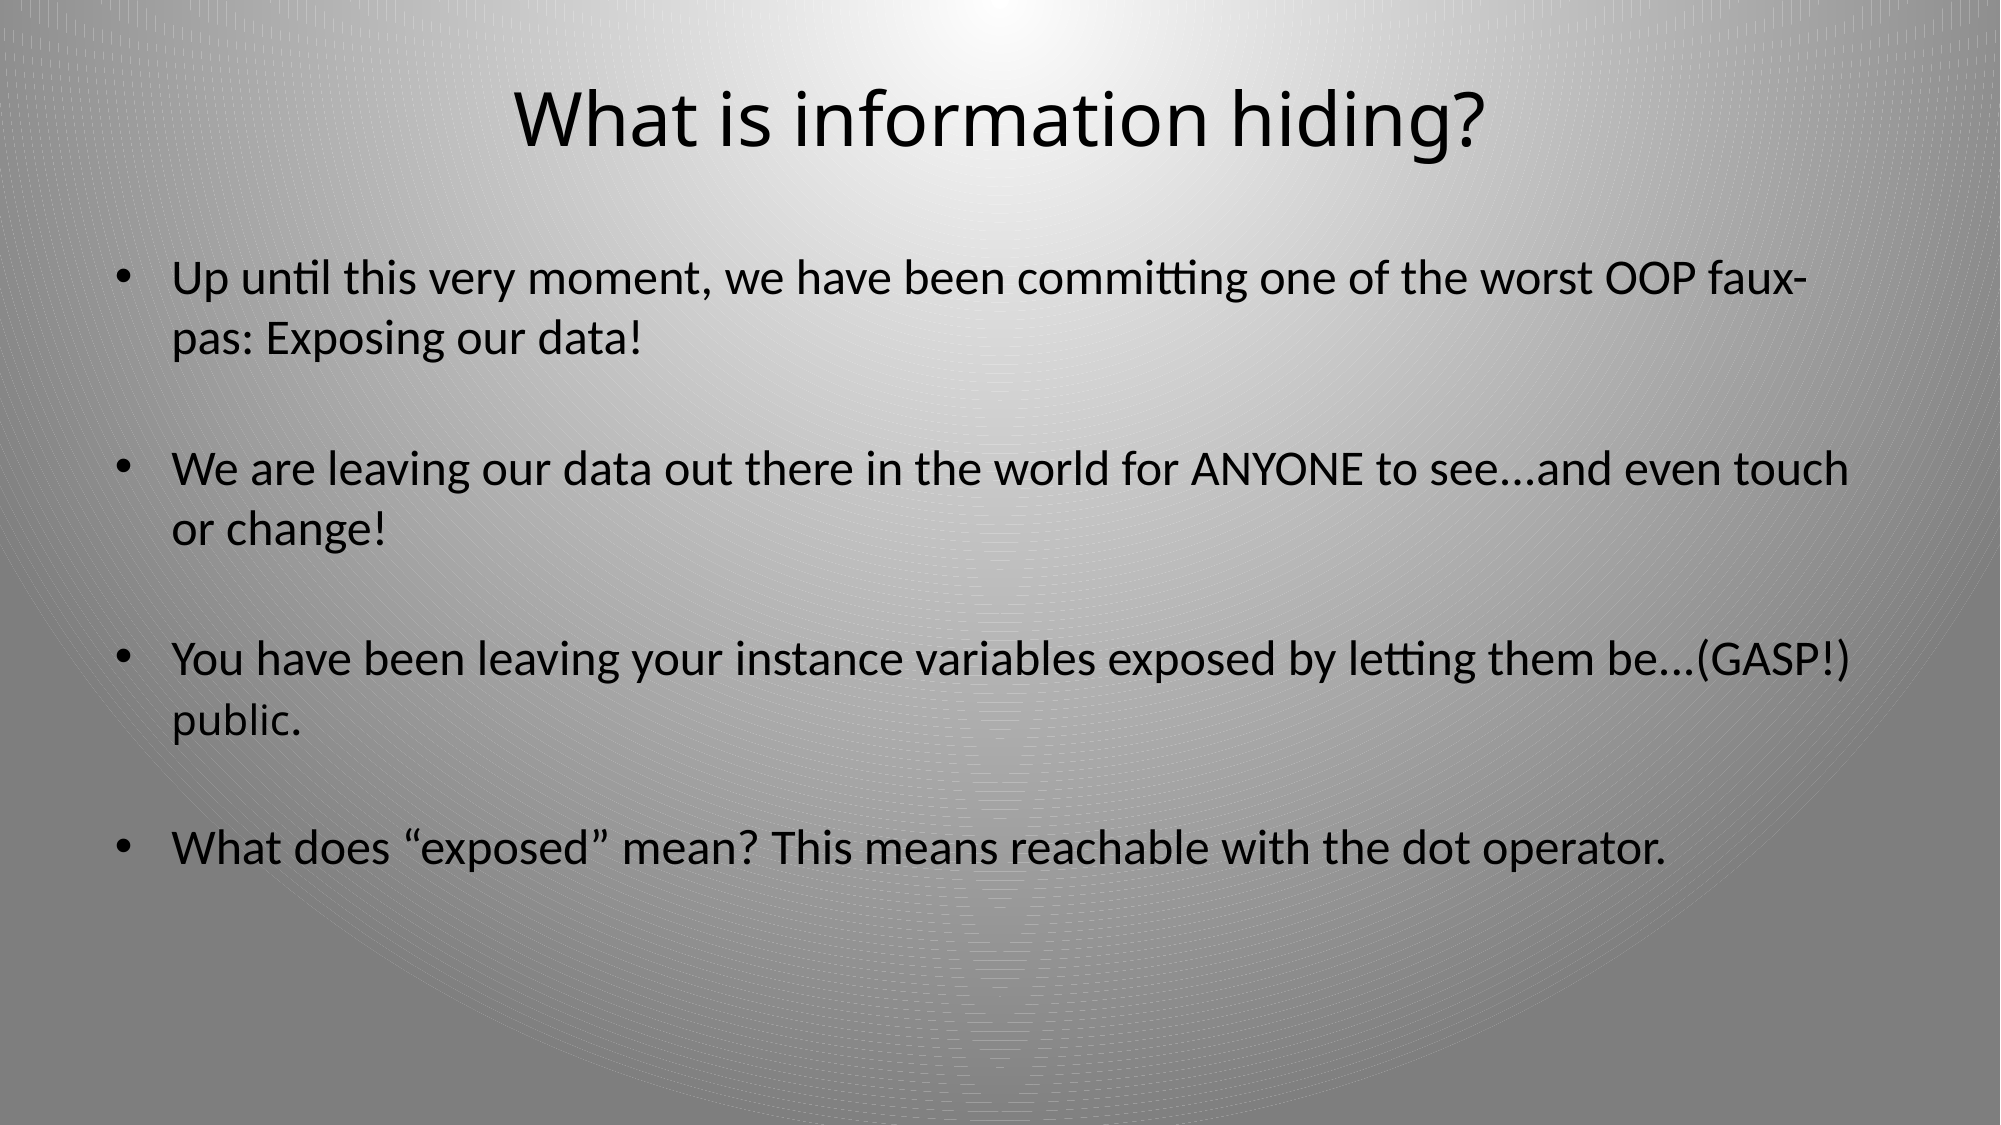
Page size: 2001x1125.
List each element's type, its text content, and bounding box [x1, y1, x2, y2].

title What is information hiding? [99, 45, 1900, 188]
list Up until this very moment, we have been committing one of the worst OOP faux-pas: Exposing our data! We are leaving our data out there in the world for ANYONE to see...and even touch or change! You have been leaving your instance variables exposed by letting them be...(GASP!) public. What does “exposed” mean? This means reachable with the dot operator. [99, 237, 1900, 1005]
